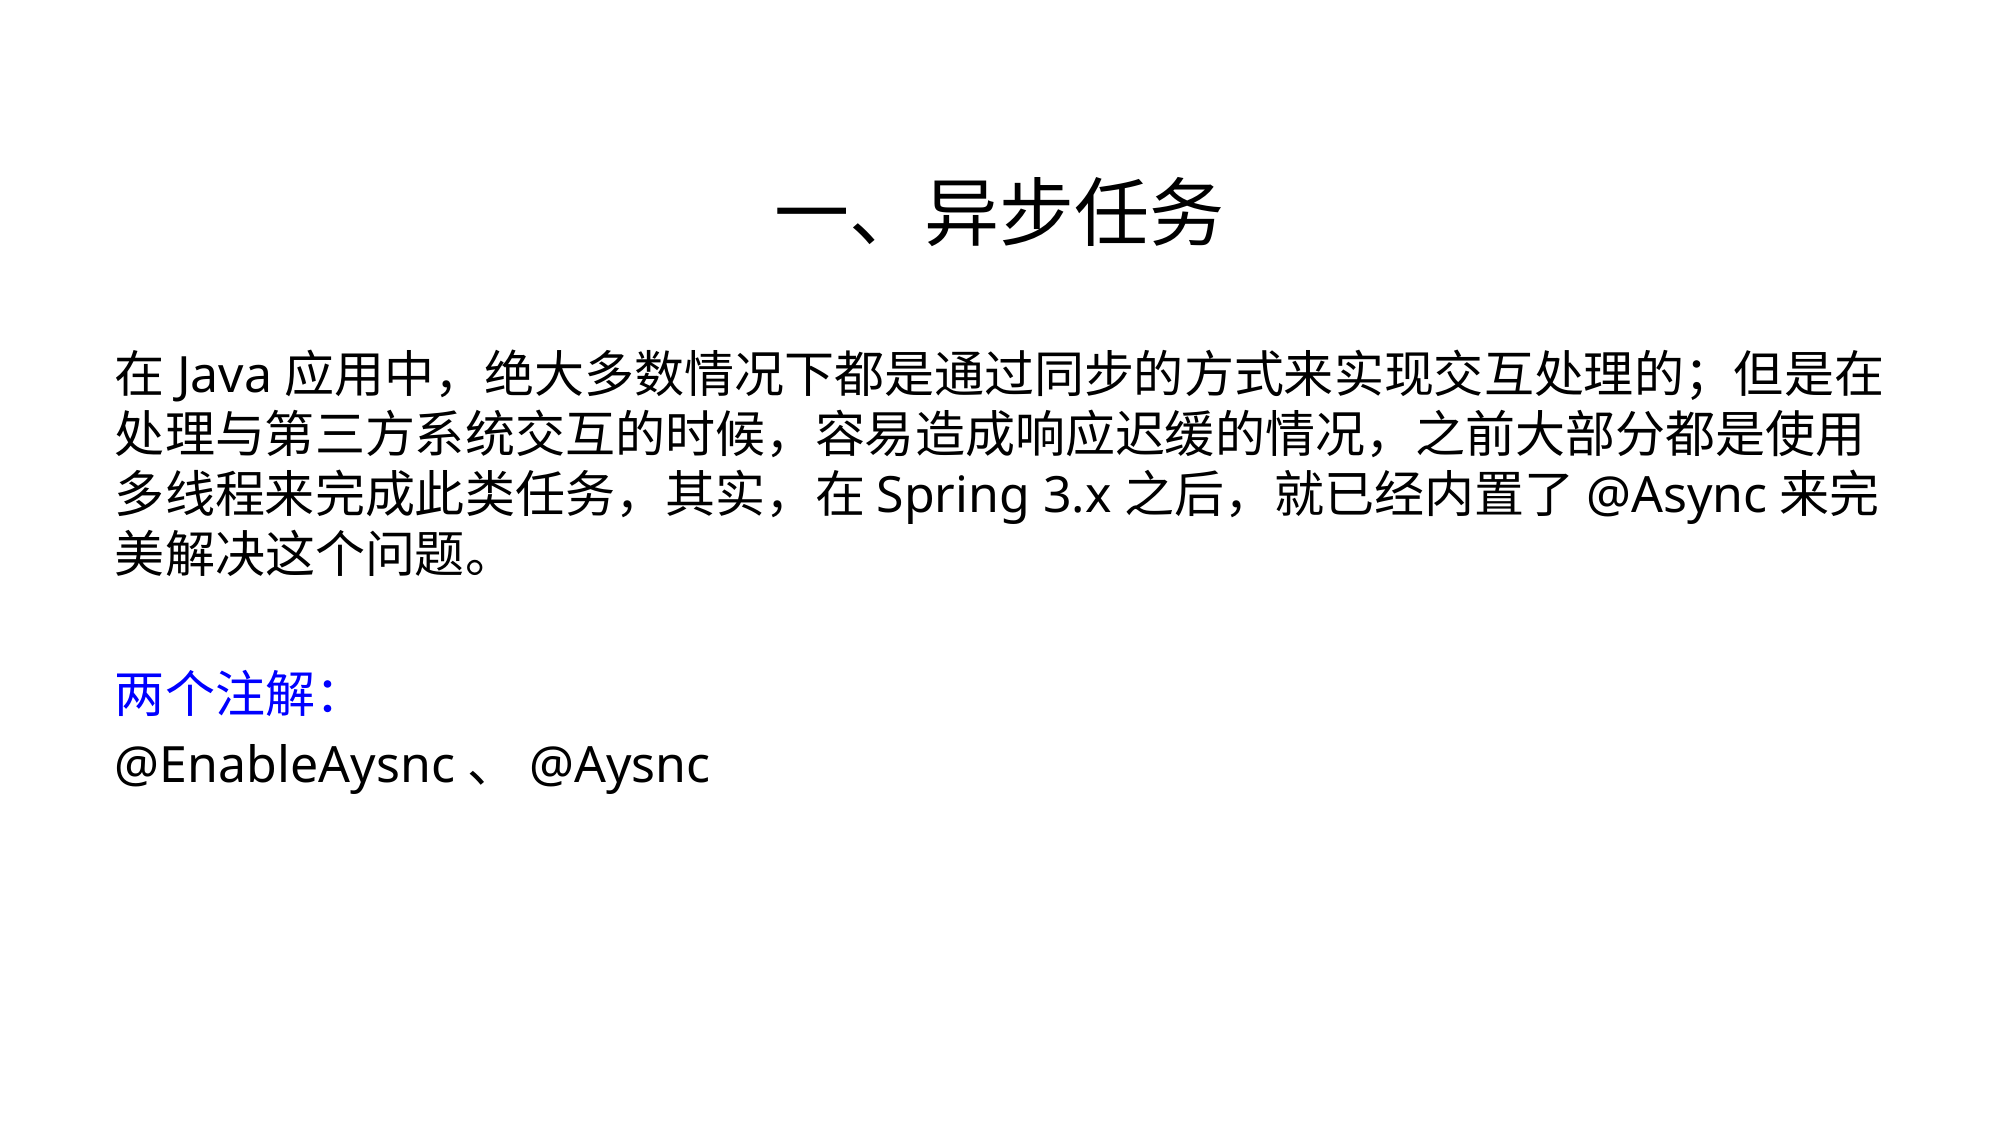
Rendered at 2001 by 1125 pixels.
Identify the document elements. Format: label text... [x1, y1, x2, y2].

title 一、异步任务 [99, 117, 1900, 305]
list 在Java应用中，绝大多数情况下都是通过同步的方式来实现交互处理的；但是在处理与第三方系统交互的时候，容易造成响应迟缓的情况，之前大部分都是使用多线程来完成此类任务，其实，在Spring 3.x之后，就已经内置了@Async来完美解决这个问题。 两个注解： @EnableAysnc、@Aysnc [99, 334, 1900, 1077]
